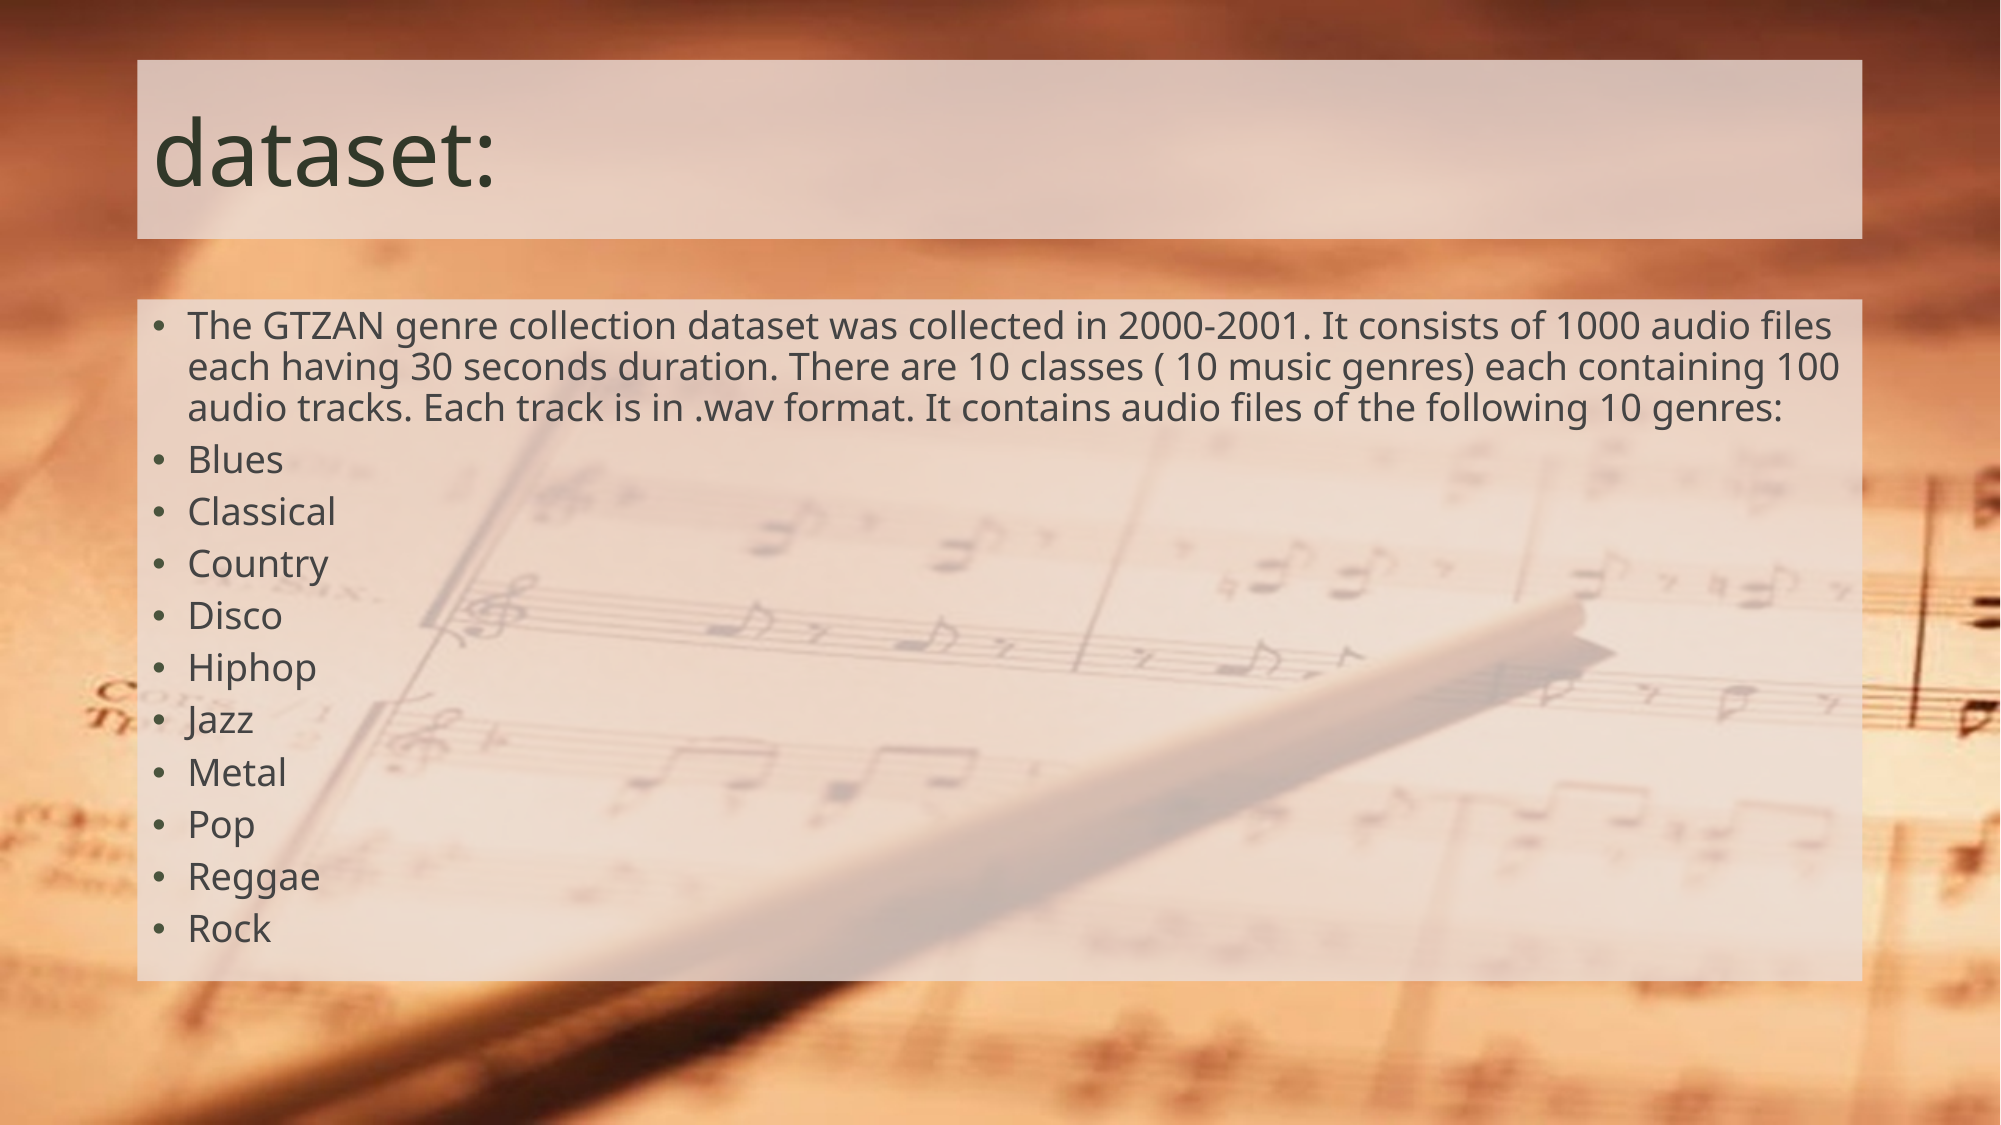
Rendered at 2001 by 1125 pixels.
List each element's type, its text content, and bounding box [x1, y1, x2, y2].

picture [0, 0, 2001, 1125]
list The GTZAN genre collection dataset was collected in 2000-2001. It consists of 1000 audio files each having 30 seconds duration. There are 10 classes ( 10 music genres) each containing 100 audio tracks. Each track is in .wav format. It contains audio files of the following 10 genres: Blues Classical Country Disco Hiphop Jazz Metal Pop Reggae Rock [137, 299, 1863, 982]
title dataset: [137, 59, 1863, 239]
